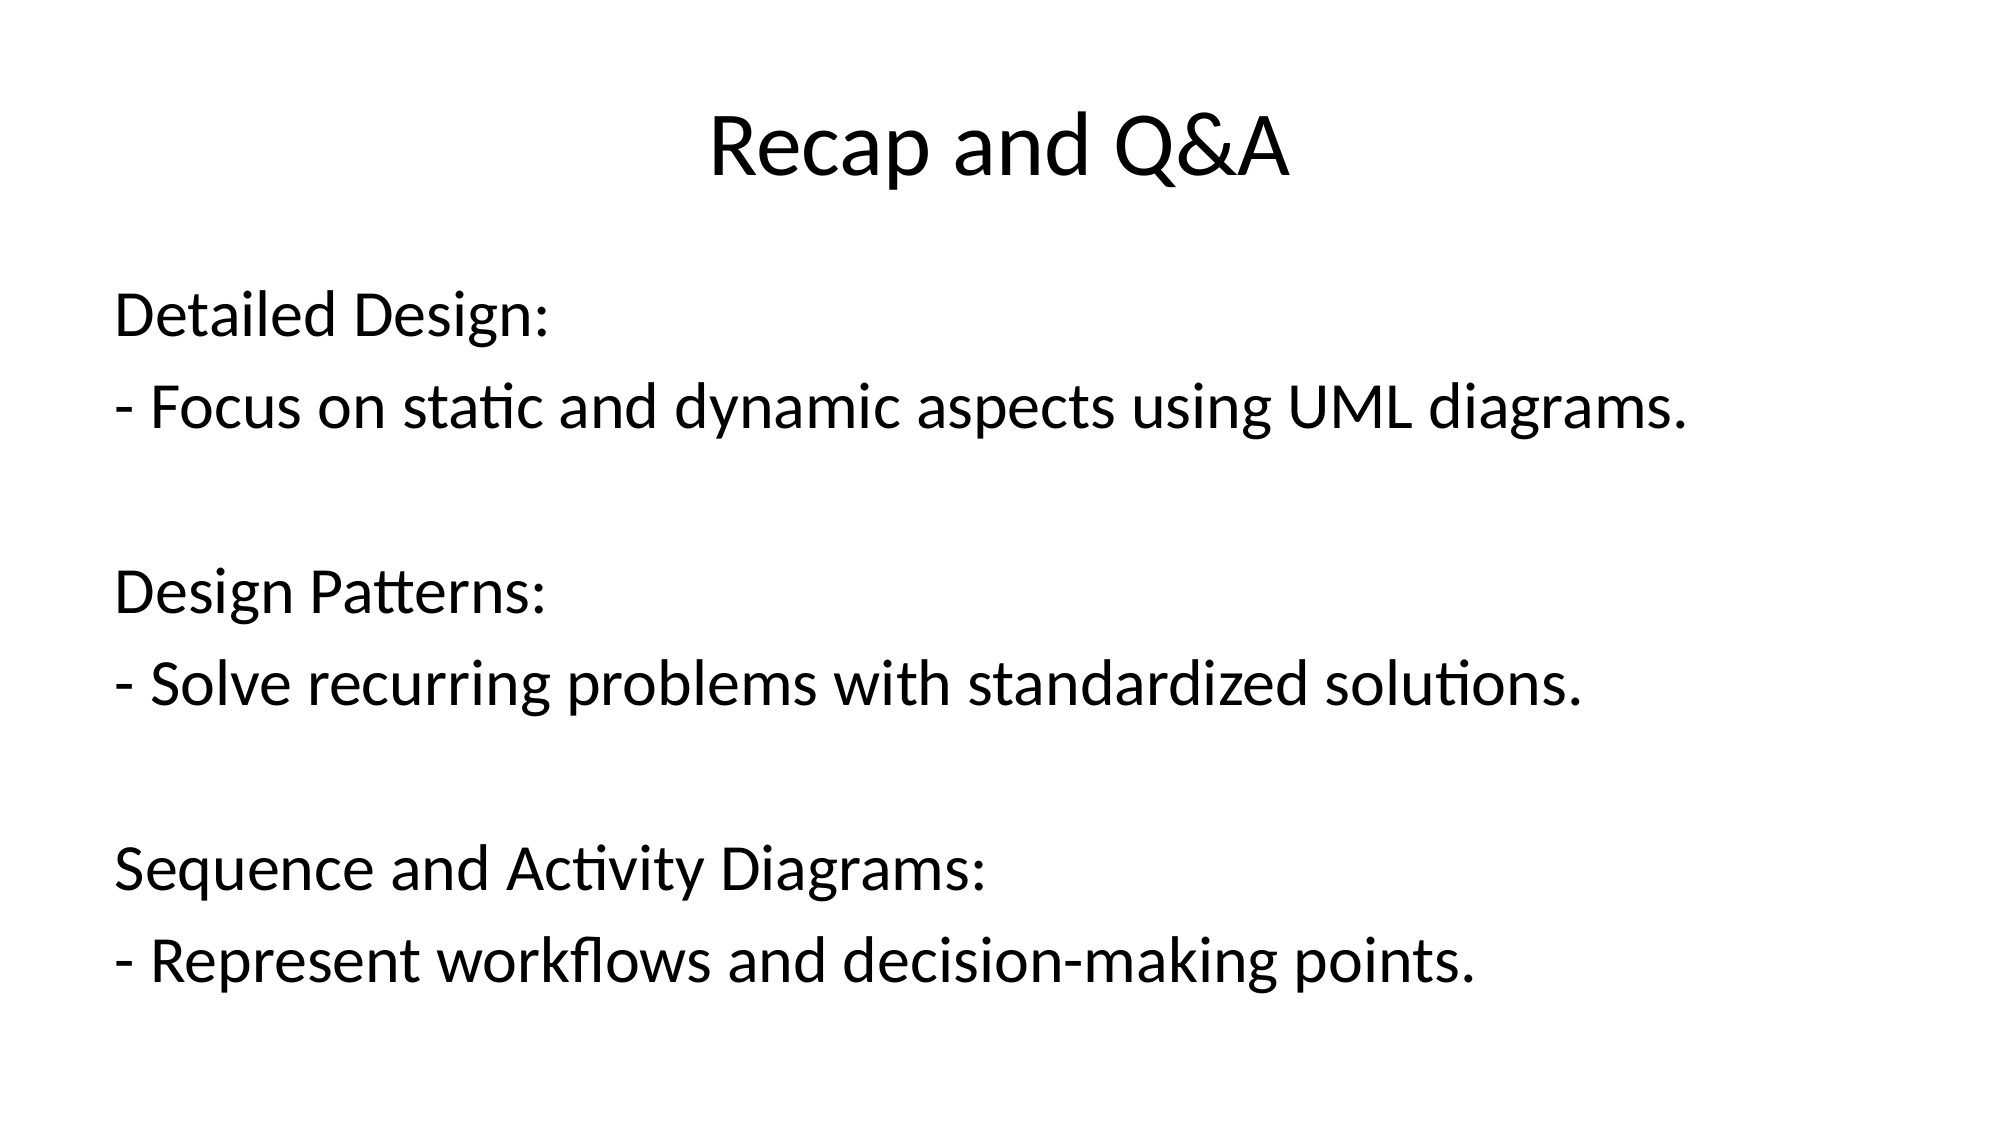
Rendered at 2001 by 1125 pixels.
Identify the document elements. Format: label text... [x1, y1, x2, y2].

list Detailed Design: - Focus on static and dynamic aspects using UML diagrams. Design Patterns: - Solve recurring problems with standardized solutions. Sequence and Activity Diagrams: - Represent workflows and decision-making points. [99, 262, 1900, 1005]
title Recap and Q&A [99, 45, 1900, 233]
